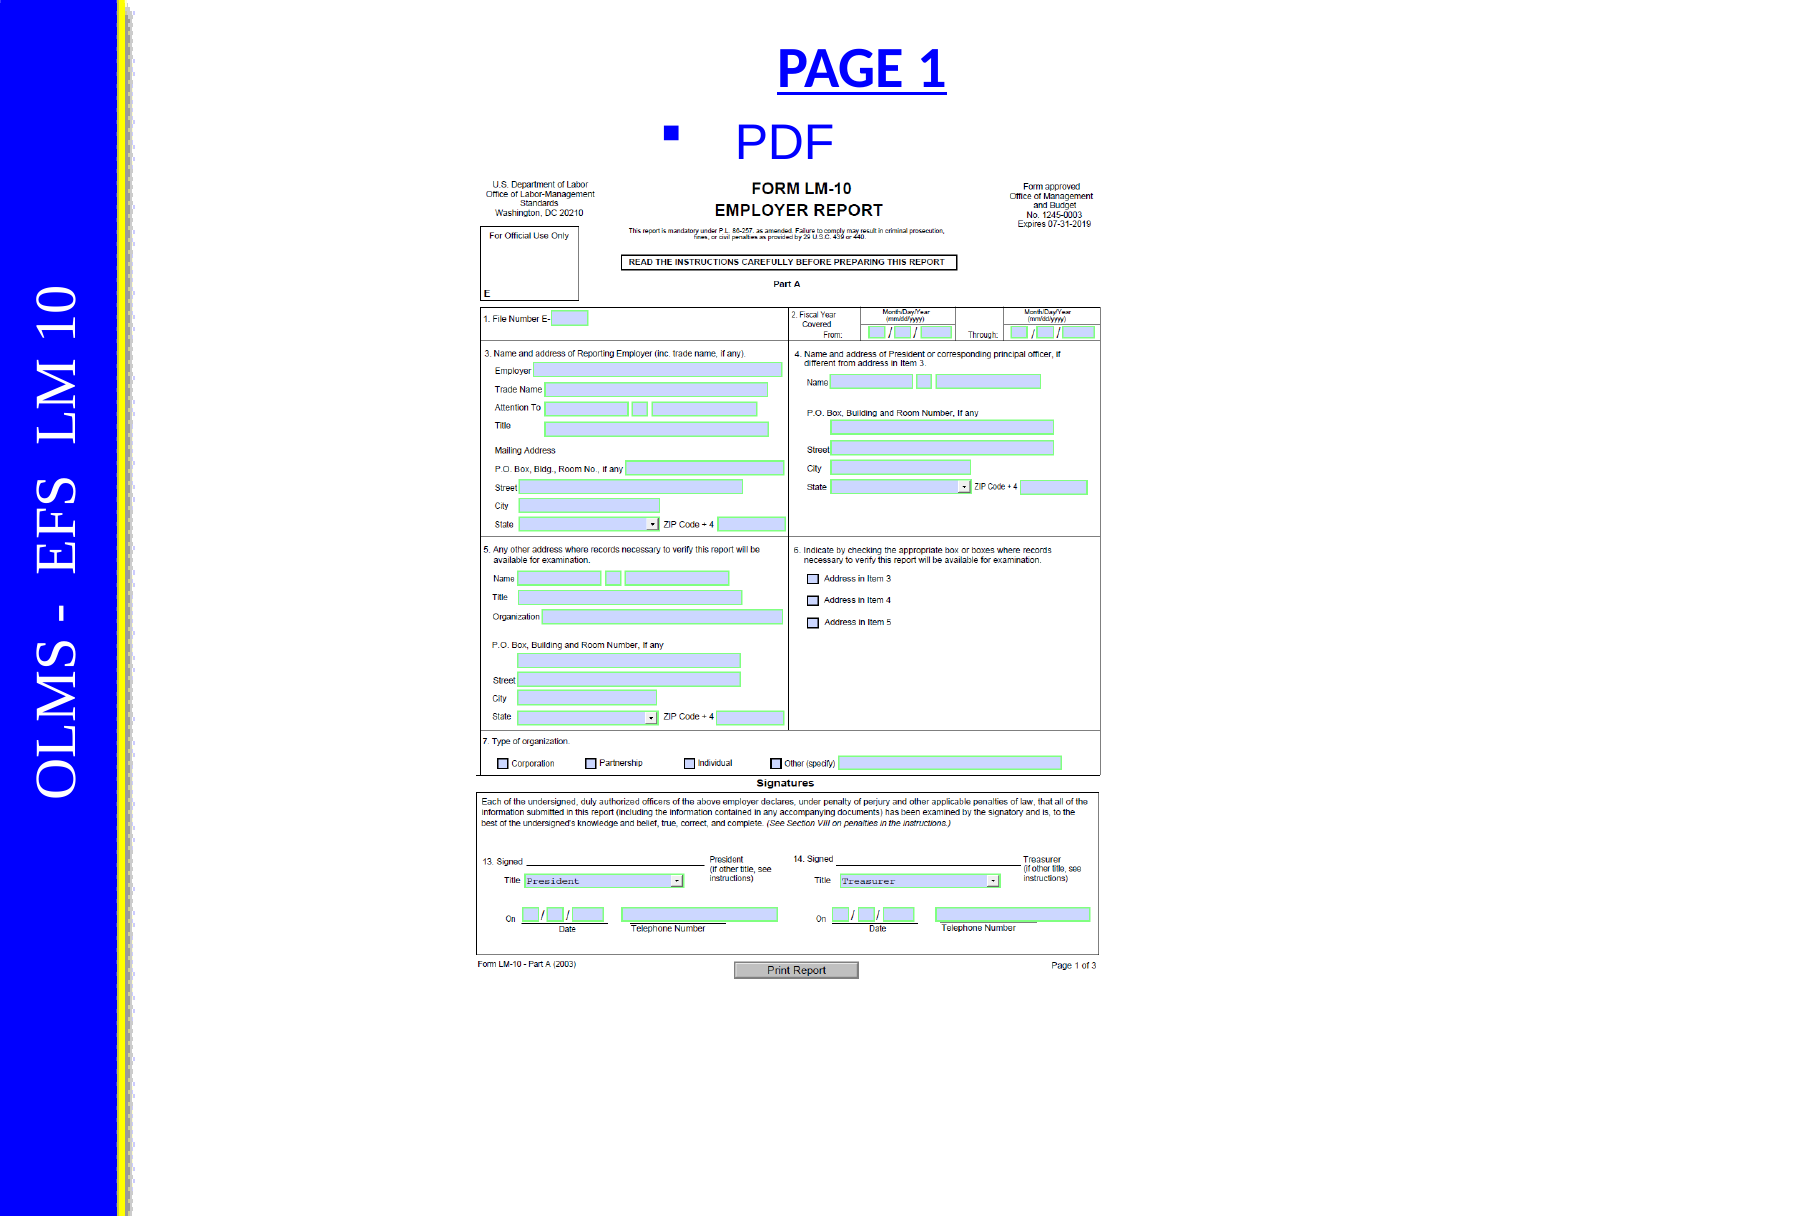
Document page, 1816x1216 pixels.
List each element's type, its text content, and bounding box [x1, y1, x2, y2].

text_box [469, 177, 1106, 991]
picture [0, 0, 137, 1216]
text_box Page 1 [226, 22, 1498, 107]
text_box PDF [645, 102, 1160, 178]
